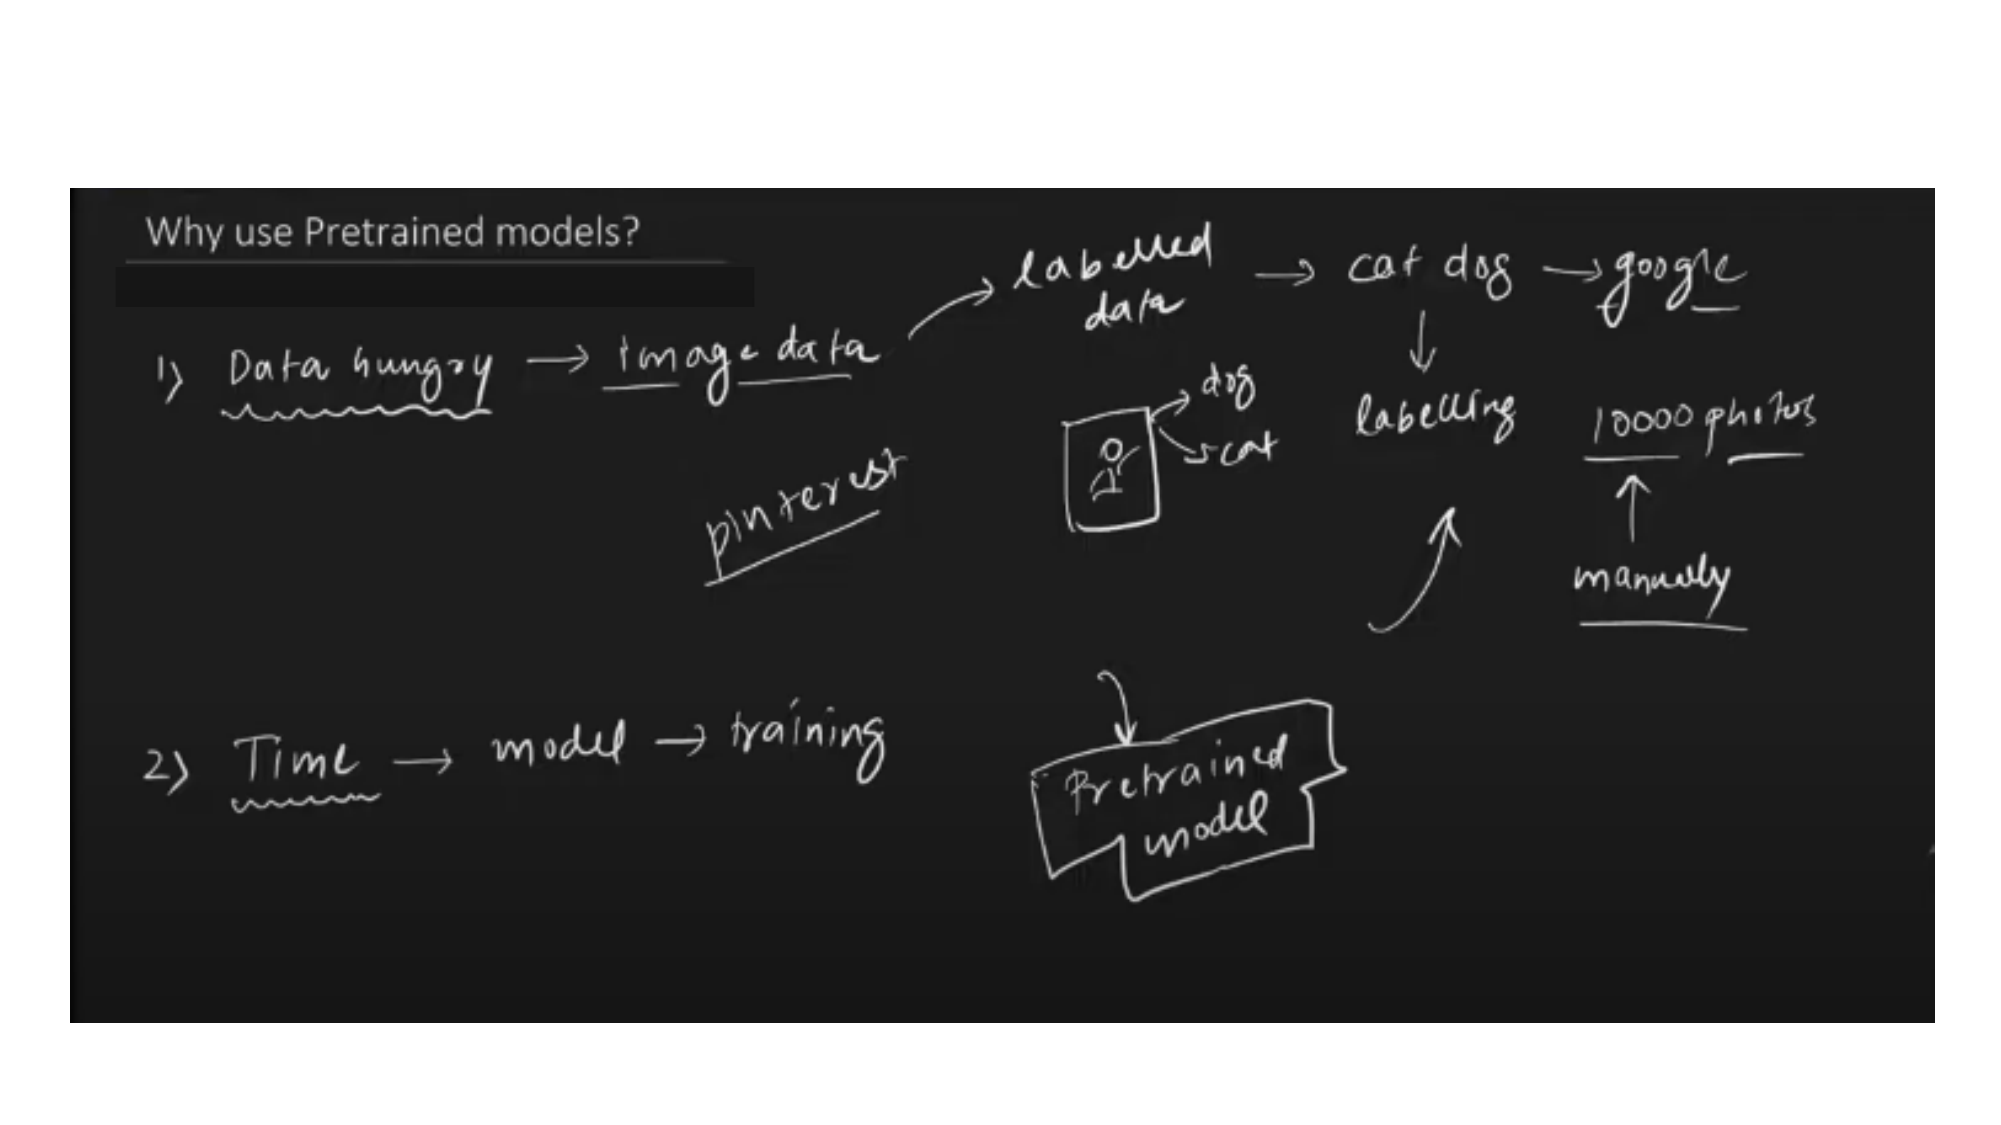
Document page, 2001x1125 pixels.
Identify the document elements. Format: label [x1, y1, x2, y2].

picture [70, 188, 1935, 1023]
